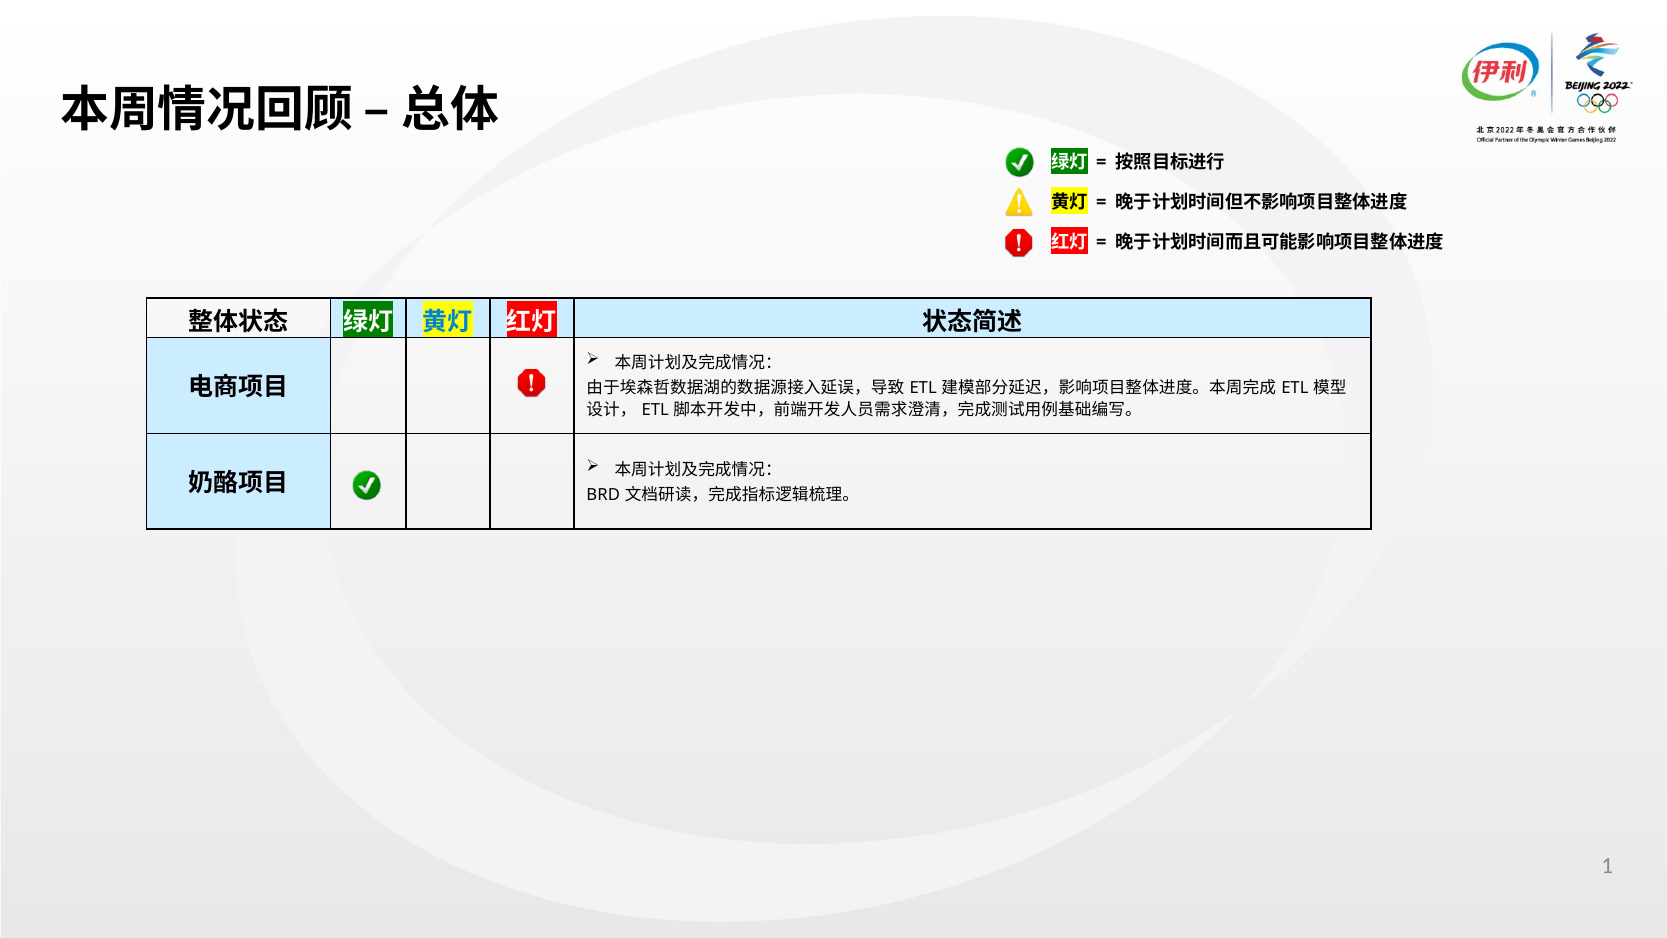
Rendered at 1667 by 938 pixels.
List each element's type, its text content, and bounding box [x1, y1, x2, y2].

table_cell [407, 434, 489, 528]
table_header 状态简述 [575, 299, 1370, 337]
table_header 黄灯 [407, 299, 489, 337]
table_header 绿灯 [331, 299, 405, 337]
table_cell 本周计划及完成情况： 由于埃森哲数据湖的数据源接入延误，导致ETL建模部分延迟，影响项目整体进度。本周完成ETL模型设计，ETL脚本开发中，前端开发人员需求澄清，完成测试用例基础编写。 [575, 338, 1370, 433]
text_box 本周情况回顾 – 总体 [49, 71, 910, 130]
text_box 黄灯 = 晚于计划时间但不影响项目整体进度 [1036, 185, 1439, 220]
text_box 绿灯 = 按照目标进行 [1036, 145, 1439, 181]
text_box 1 [1550, 849, 1613, 878]
picture [0, 0, 1667, 938]
table_cell [407, 338, 489, 433]
table_header 整体状态 [147, 299, 330, 337]
table_cell [491, 434, 573, 528]
table_cell [331, 338, 405, 433]
table_cell 本周计划及完成情况： BRD文档研读，完成指标逻辑梳理。 [575, 434, 1370, 528]
table_cell [491, 338, 573, 433]
table_cell 奶酪项目 [147, 434, 330, 528]
table_header 红灯 [491, 299, 573, 337]
table_cell [331, 434, 405, 528]
table_cell 电商项目 [147, 338, 330, 433]
text_box 红灯 = 晚于计划时间而且可能影响项目整体进度 [1036, 225, 1486, 260]
